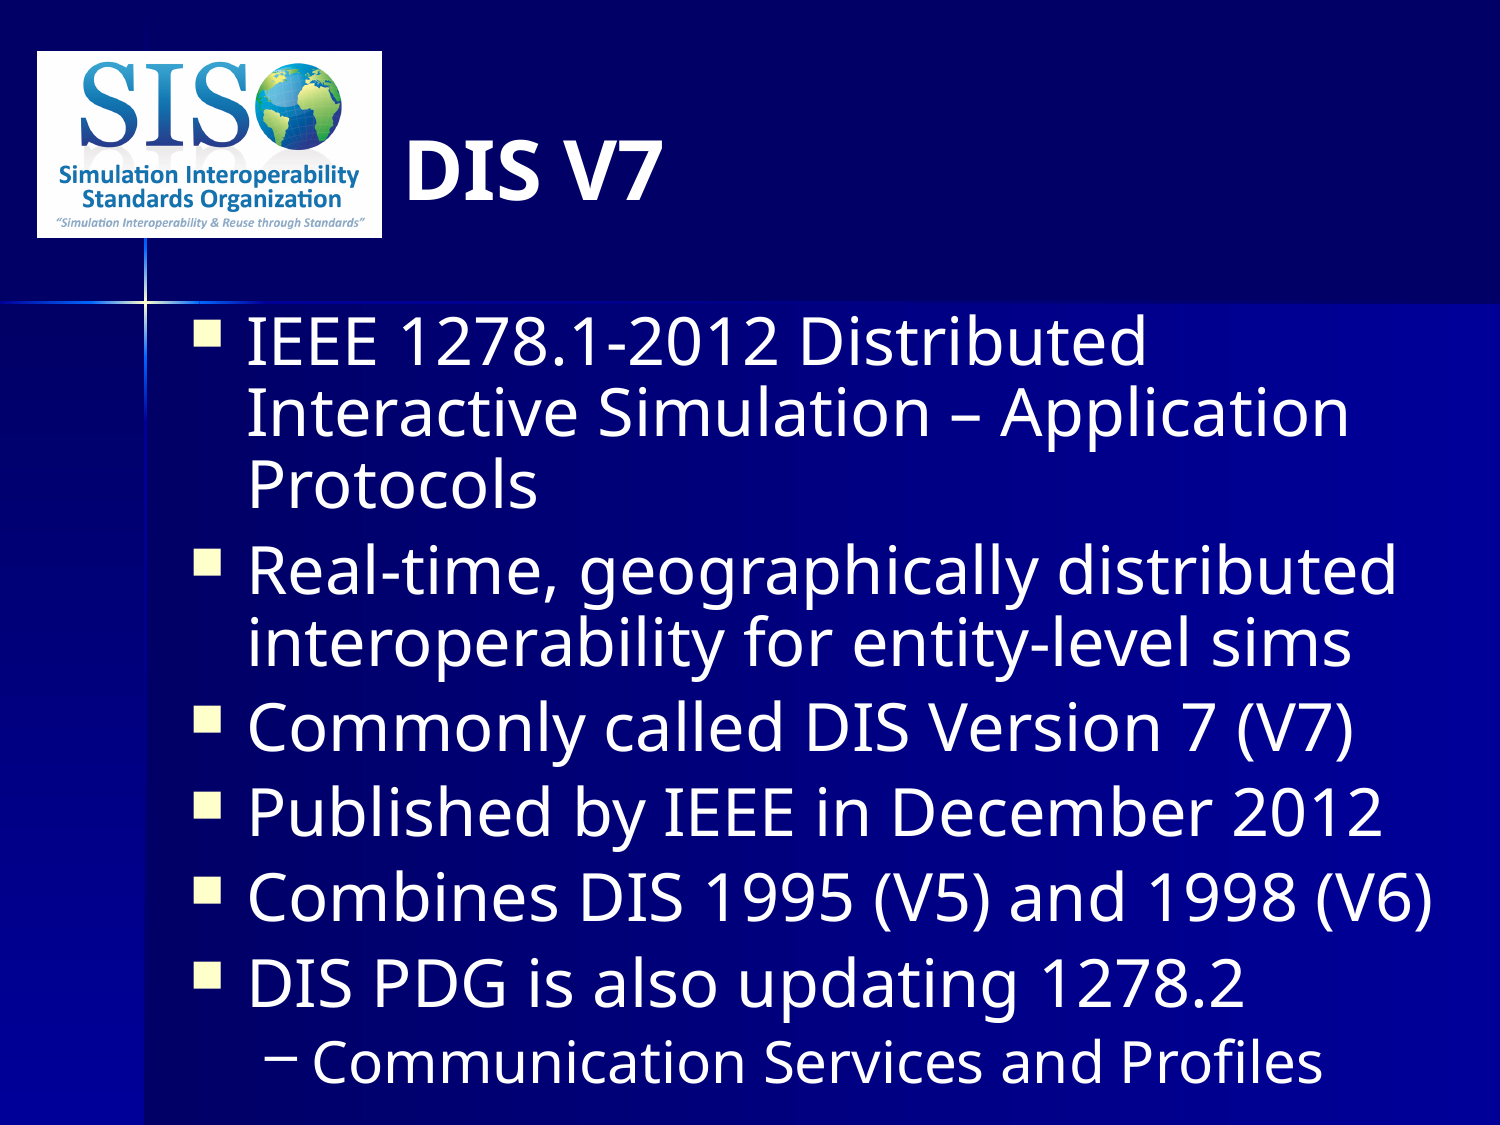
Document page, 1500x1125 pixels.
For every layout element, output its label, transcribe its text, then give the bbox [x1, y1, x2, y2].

picture [37, 51, 382, 238]
list IEEE 1278.1-2012 Distributed Interactive Simulation – Application Protocols Real-time, geographically distributed interoperability for entity-level sims Commonly called DIS Version 7 (V7) Published by IEEE in December 2012 Combines DIS 1995 (V5) and 1998 (V6) DIS PDG is also updating 1278.2 Communication Services and Profiles [174, 299, 1451, 1113]
title DIS V7 [387, 49, 1463, 286]
